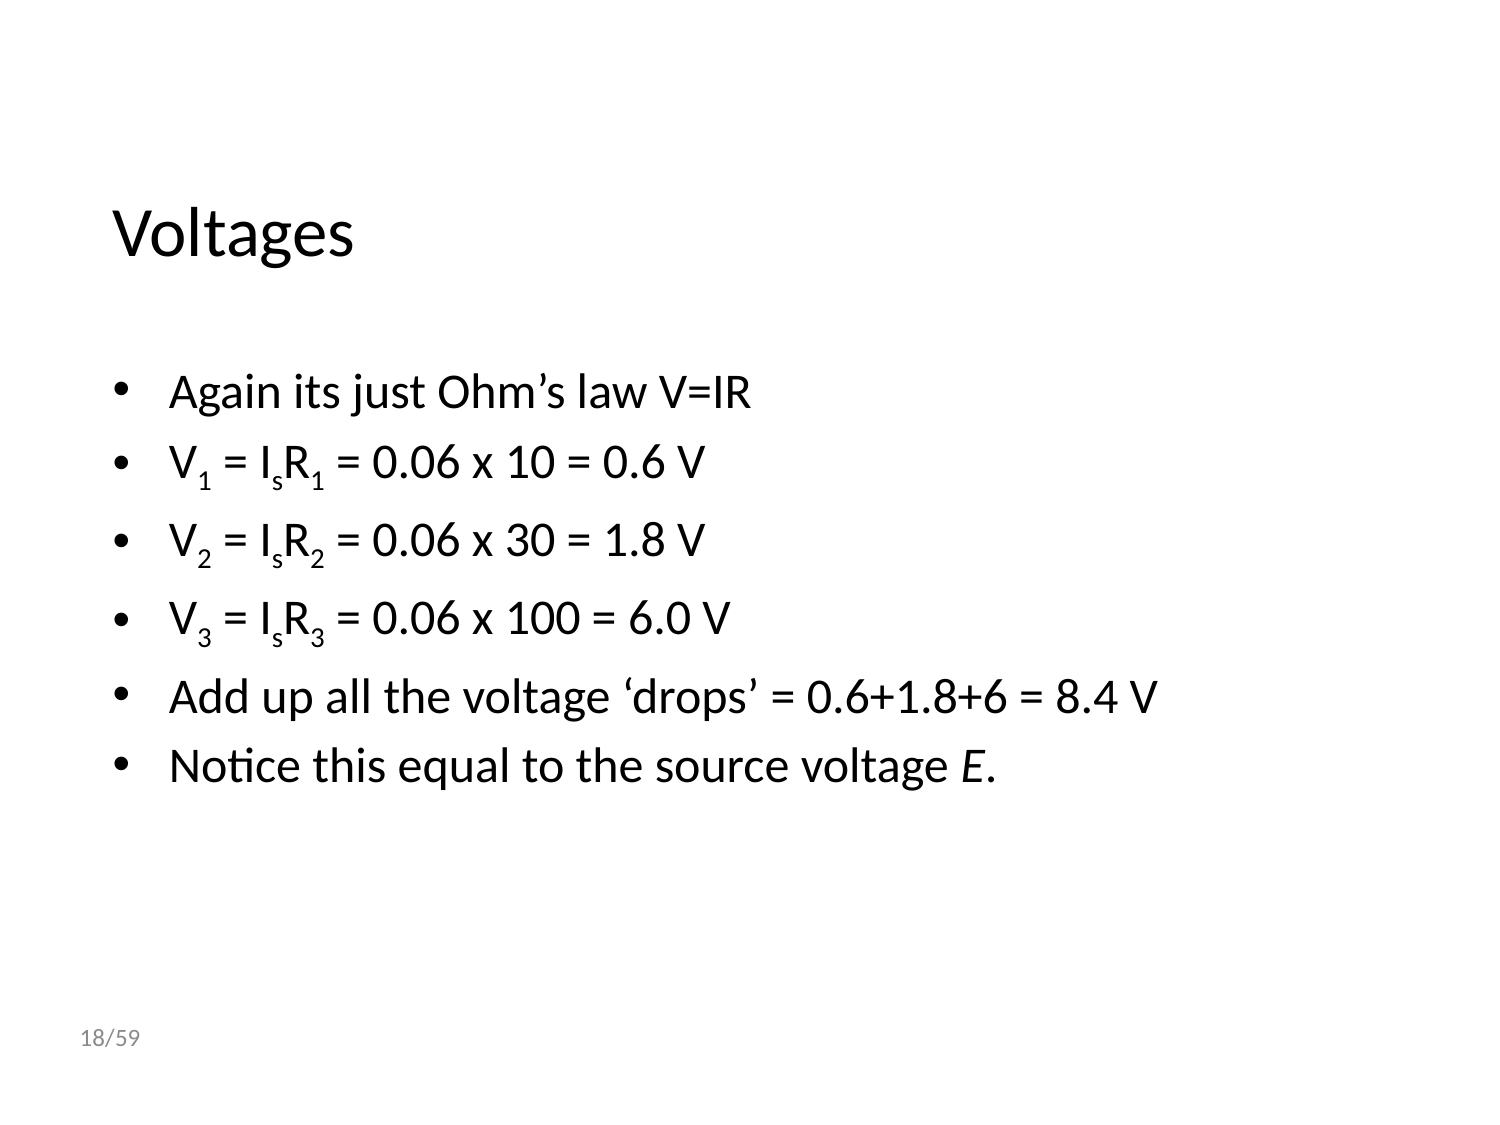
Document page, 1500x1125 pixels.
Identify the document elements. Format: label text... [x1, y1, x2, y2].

title Voltages [97, 171, 1371, 285]
slide_number 18/59 [64, 1006, 415, 1067]
list Again its just Ohm’s law V=IR V1 = IsR1 = 0.06 x 10 = 0.6 V V2 = IsR2 = 0.06 x 30 = 1.8 V V3 = IsR3 = 0.06 x 100 = 6.0 V Add up all the voltage ‘drops’ = 0.6+1.8+6 = 8.4 V Notice this equal to the source voltage E. [97, 350, 1371, 878]
